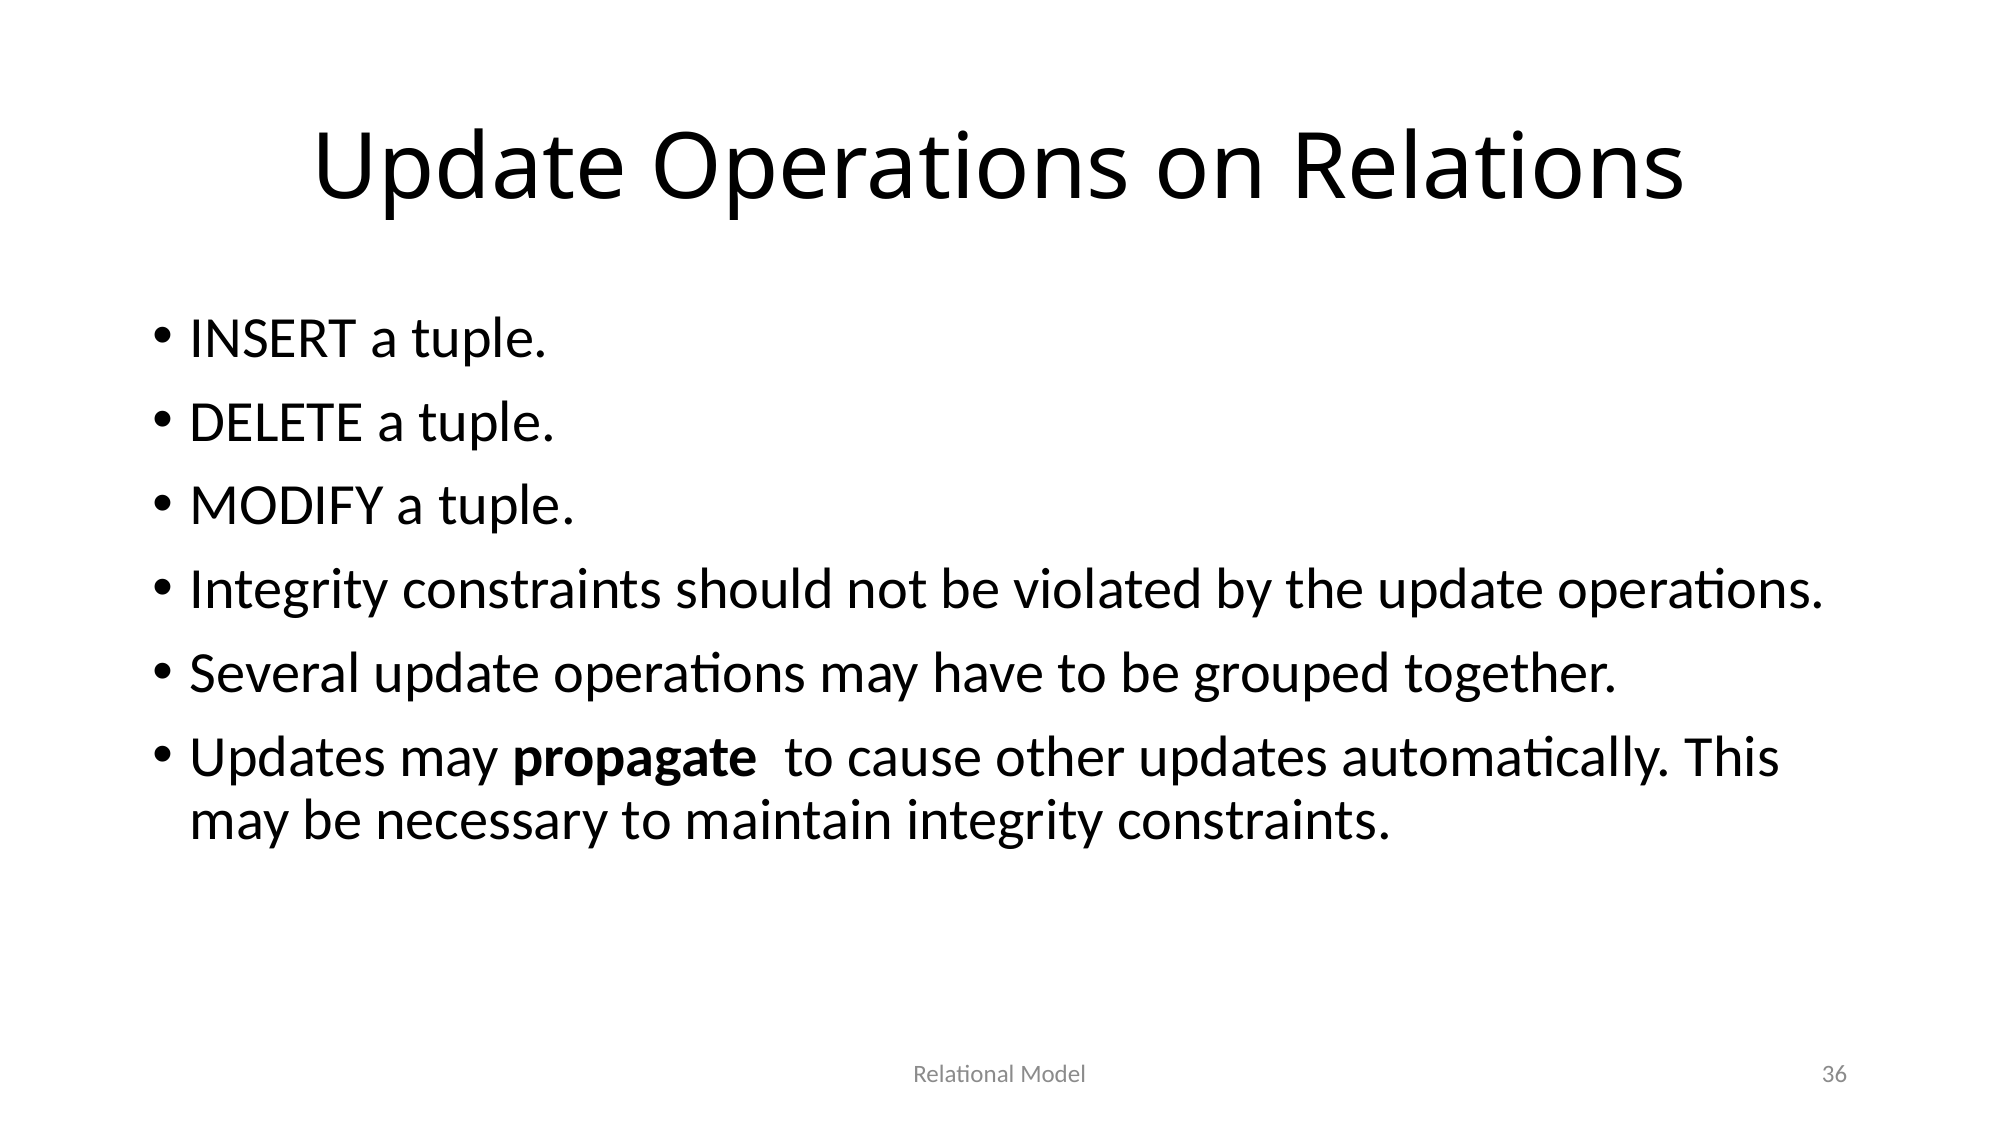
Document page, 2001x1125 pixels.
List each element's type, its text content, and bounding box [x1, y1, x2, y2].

title Update Operations on Relations [137, 59, 1863, 278]
footer Relational Model [662, 1042, 1338, 1103]
slide_number 36 [1412, 1042, 1863, 1103]
list INSERT a tuple. DELETE a tuple. MODIFY a tuple. Integrity constraints should not be violated by the update operations. Several update operations may have to be grouped together. Updates may propagate to cause other updates automatically. This may be necessary to maintain integrity constraints. [137, 299, 1863, 1014]
